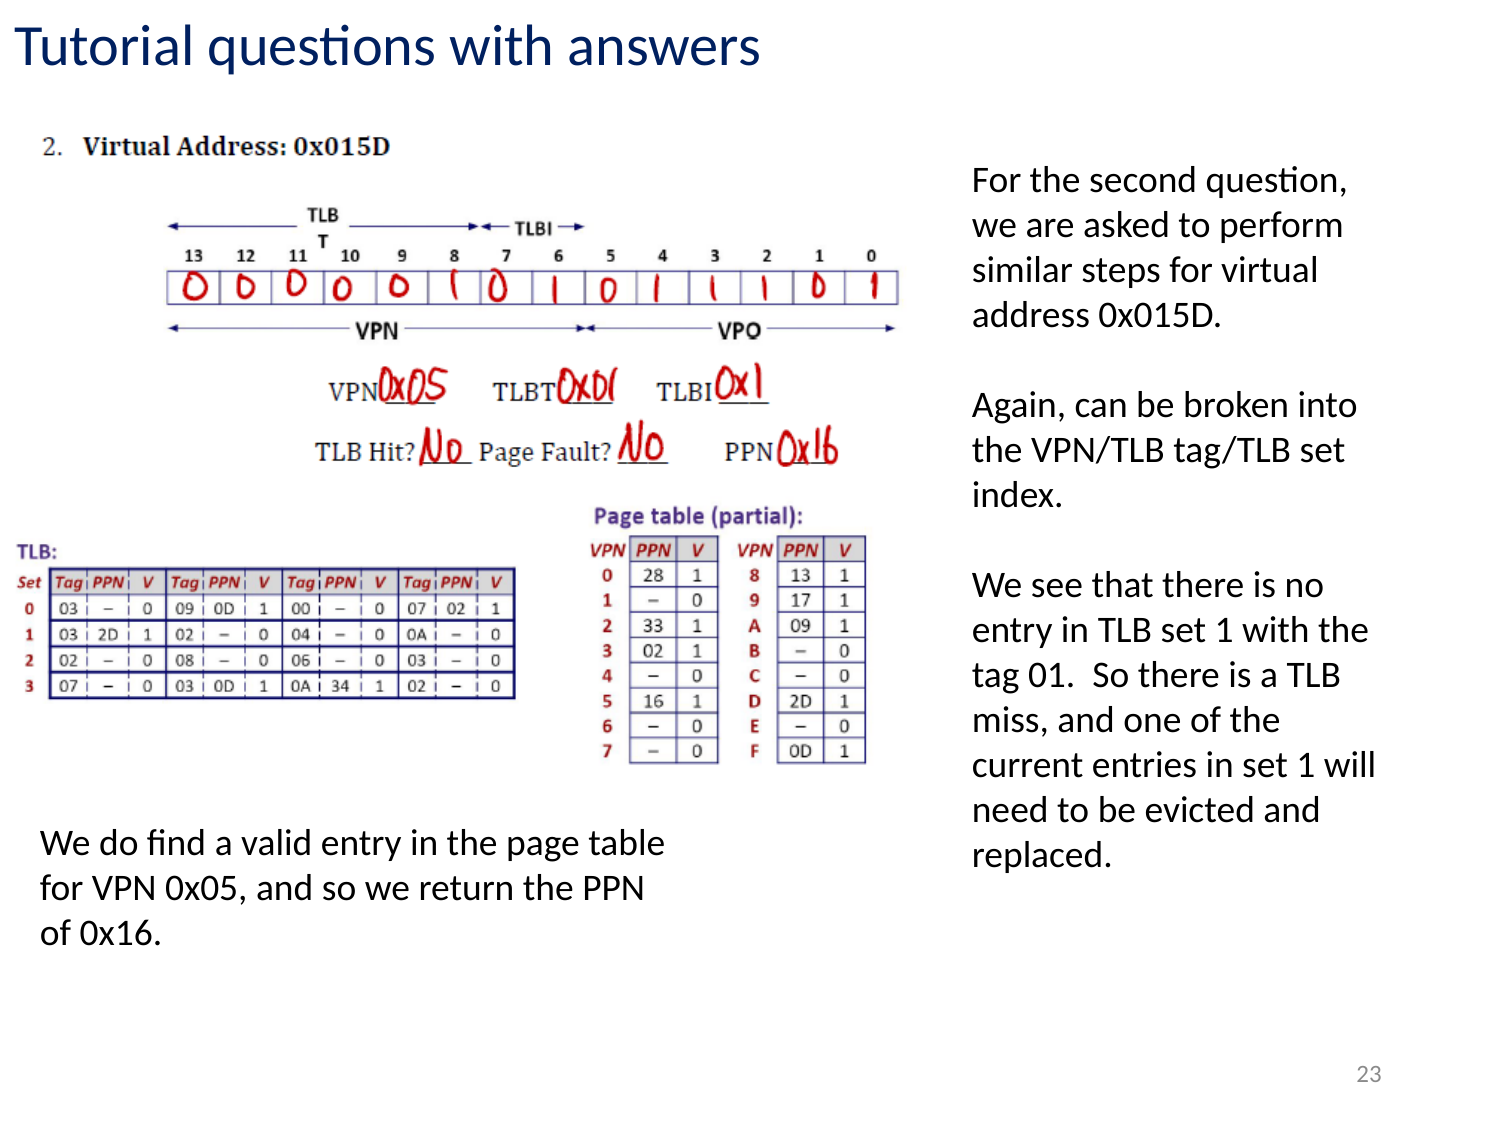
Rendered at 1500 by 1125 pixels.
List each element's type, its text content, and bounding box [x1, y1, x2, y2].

text_box For the second question, we are asked to perform similar steps for virtual address 0x015D. Again, can be broken into the VPN/TLB tag/TLB set index. We see that there is no entry in TLB set 1 with the tag 01. So there is a TLB miss, and one of the current entries in set 1 will need to be evicted and replaced. [957, 148, 1397, 928]
slide_number 23 [1059, 1042, 1397, 1103]
text_box Tutorial questions with answers [0, 0, 1424, 85]
picture [0, 124, 994, 808]
text_box We do find a valid entry in the page table for VPN 0x05, and so we return the PPN of 0x16. [25, 810, 688, 960]
